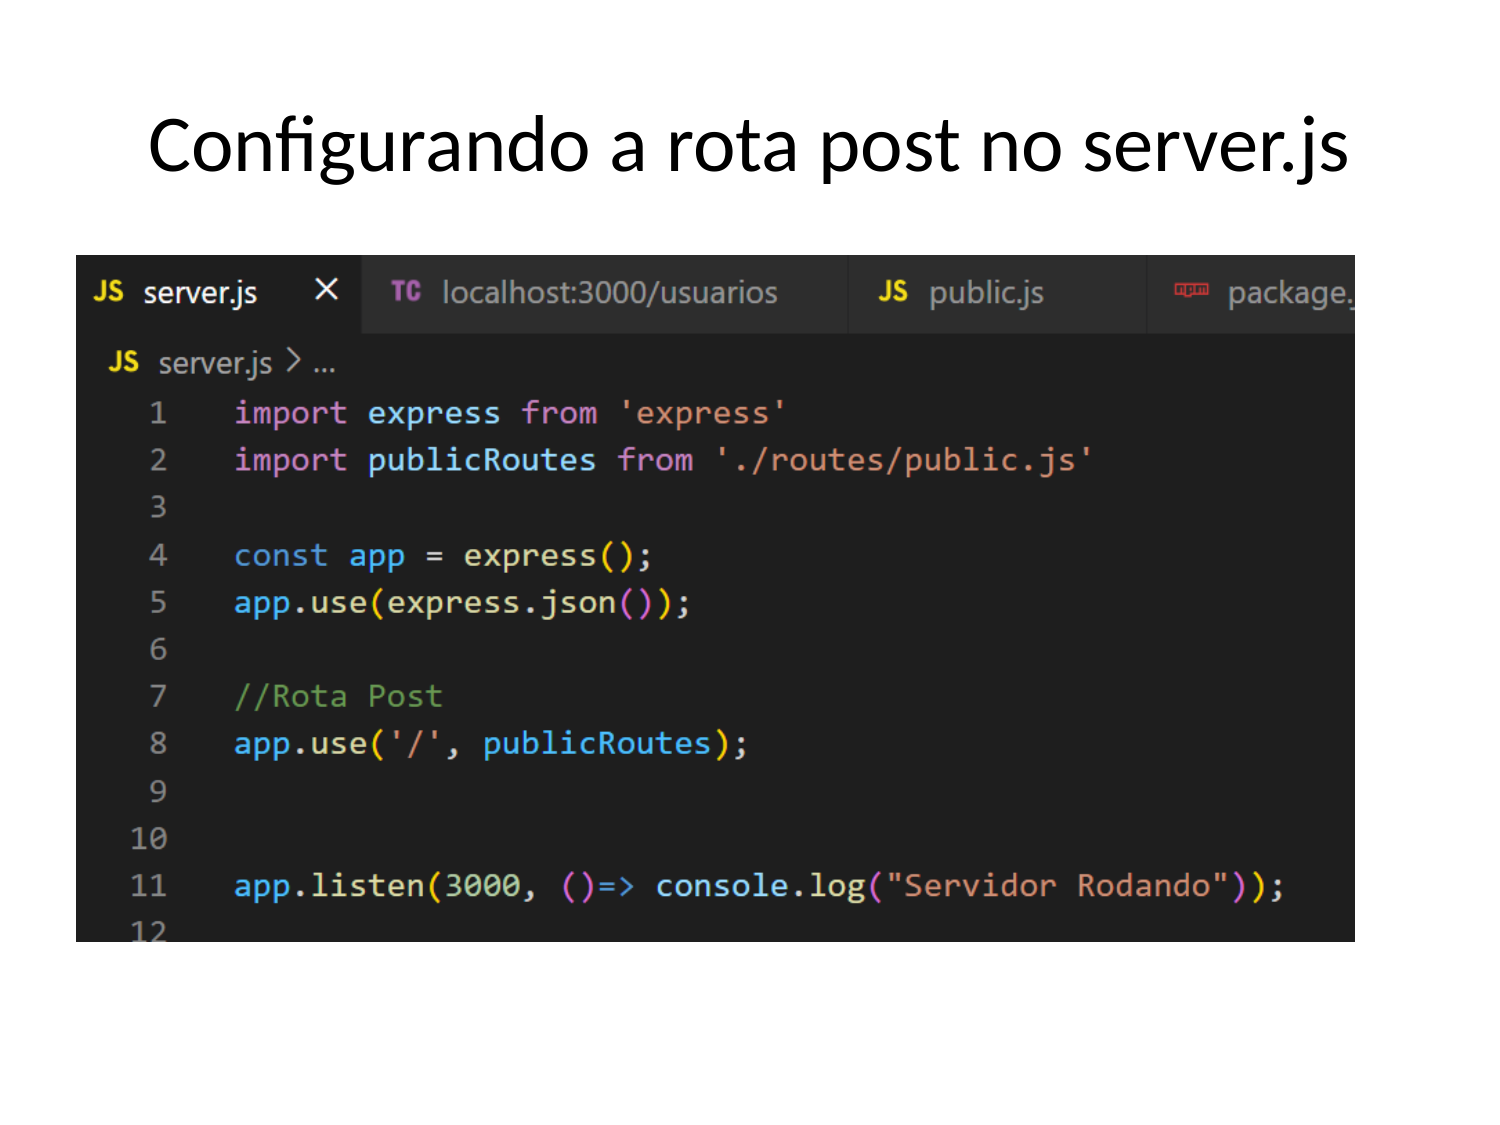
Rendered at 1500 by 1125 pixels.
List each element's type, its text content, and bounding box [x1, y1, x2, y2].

title Configurando a rota post no server.js [75, 45, 1425, 233]
picture [76, 255, 1355, 943]
